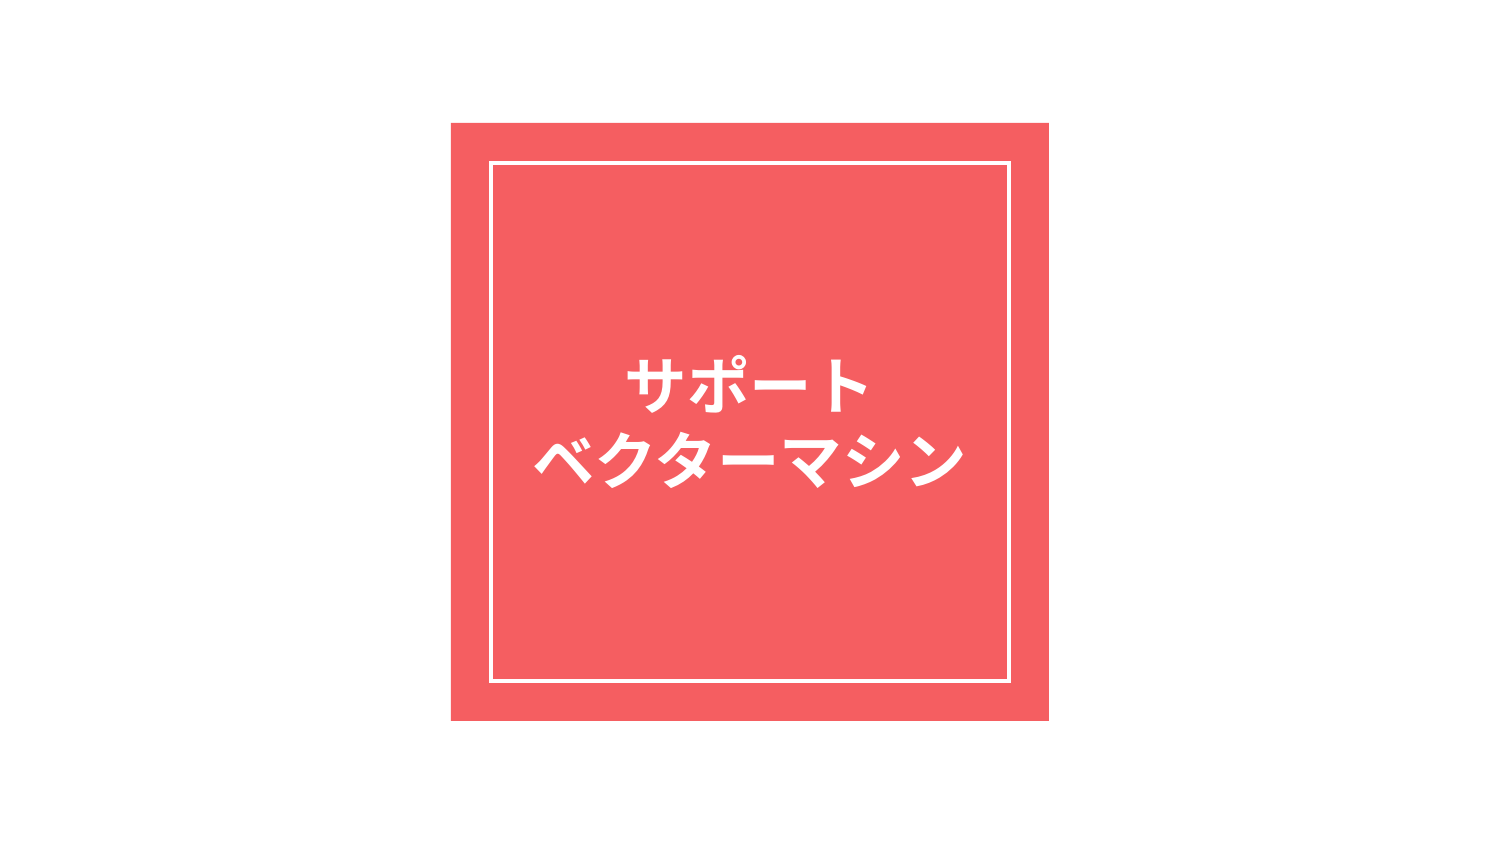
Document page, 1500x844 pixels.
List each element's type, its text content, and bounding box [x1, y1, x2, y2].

title サポート ベクターマシン [507, 291, 993, 552]
